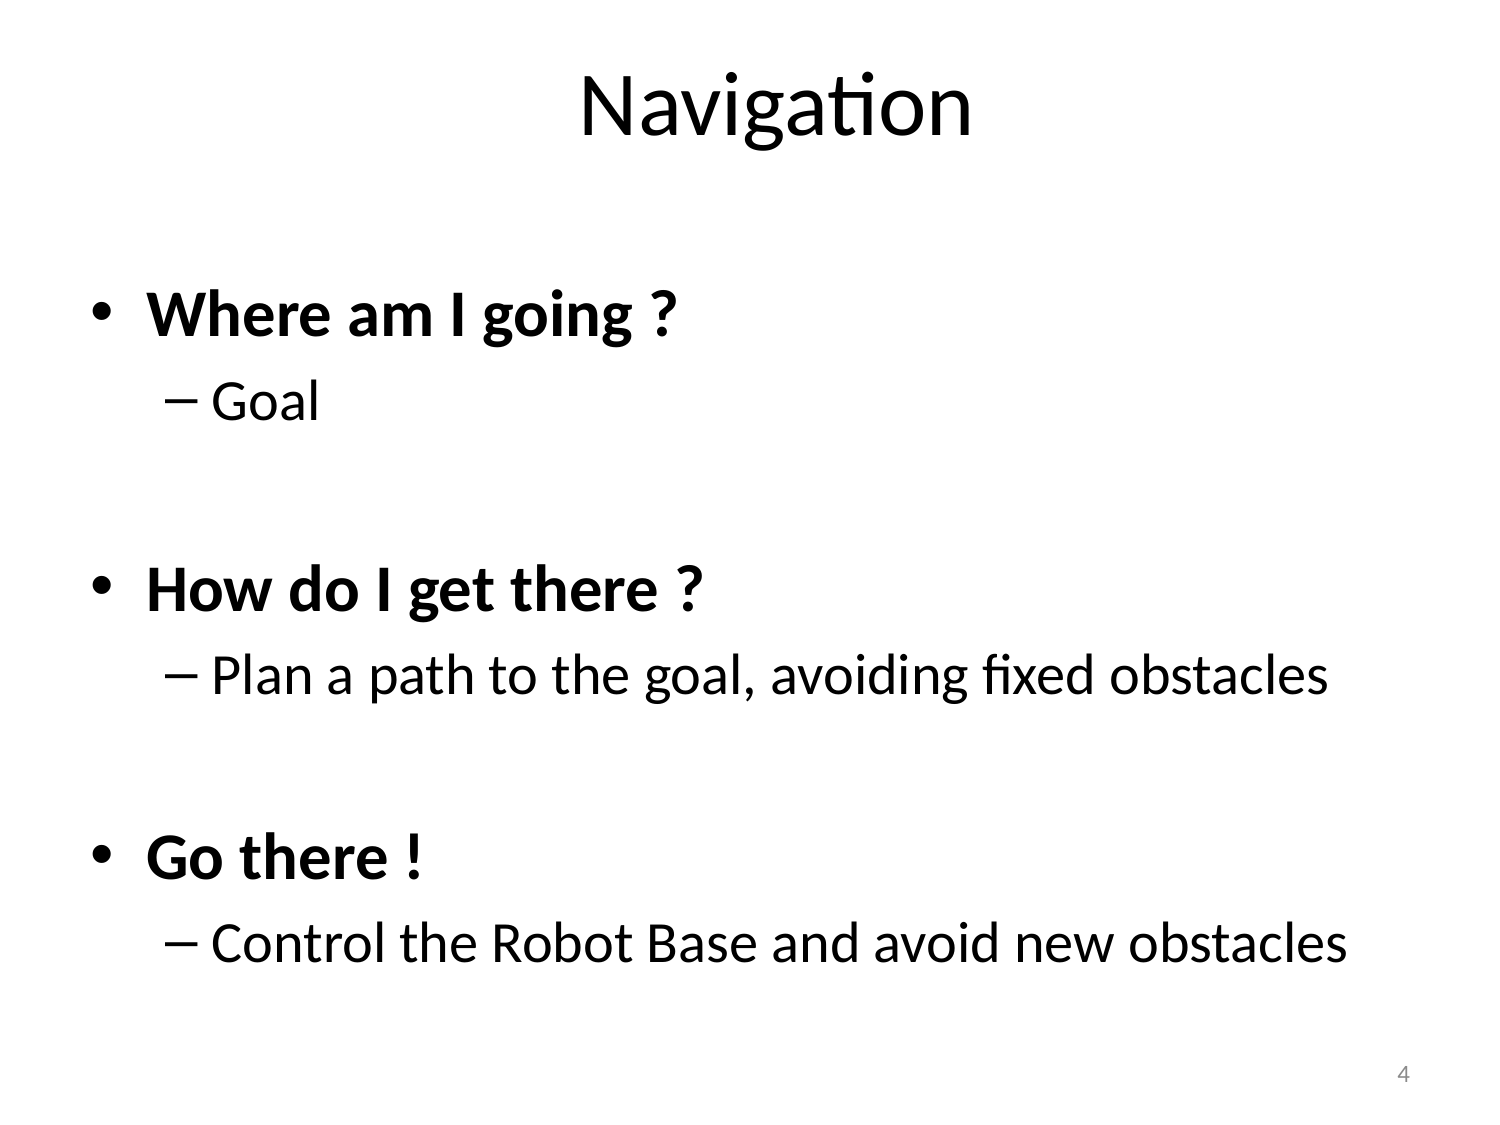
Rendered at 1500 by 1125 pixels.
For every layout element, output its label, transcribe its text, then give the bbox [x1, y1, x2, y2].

title Navigation [179, 4, 1376, 193]
list Where am I going ? Goal How do I get there ? Plan a path to the goal, avoiding fixed obstacles Go there ! Control the Robot Base and avoid new obstacles [75, 262, 1425, 1005]
slide_number 4 [1074, 1042, 1425, 1103]
